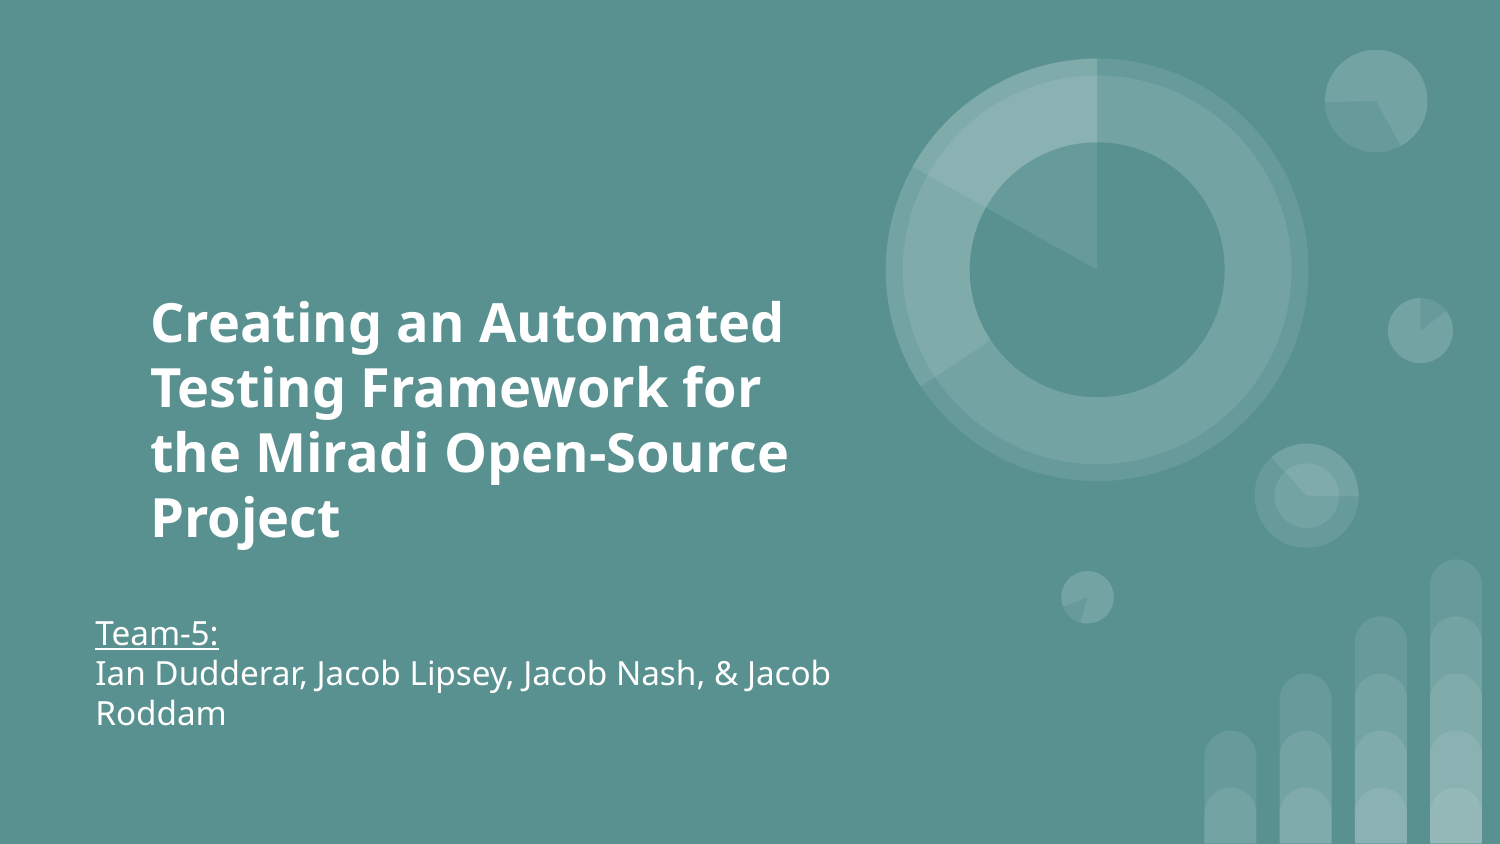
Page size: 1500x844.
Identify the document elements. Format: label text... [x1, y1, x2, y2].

title Creating an Automated Testing Framework for the Miradi Open-Source Project [135, 264, 834, 572]
subtitle Team-5: Ian Dudderar, Jacob Lipsey, Jacob Nash, & Jacob Roddam [80, 597, 964, 712]
